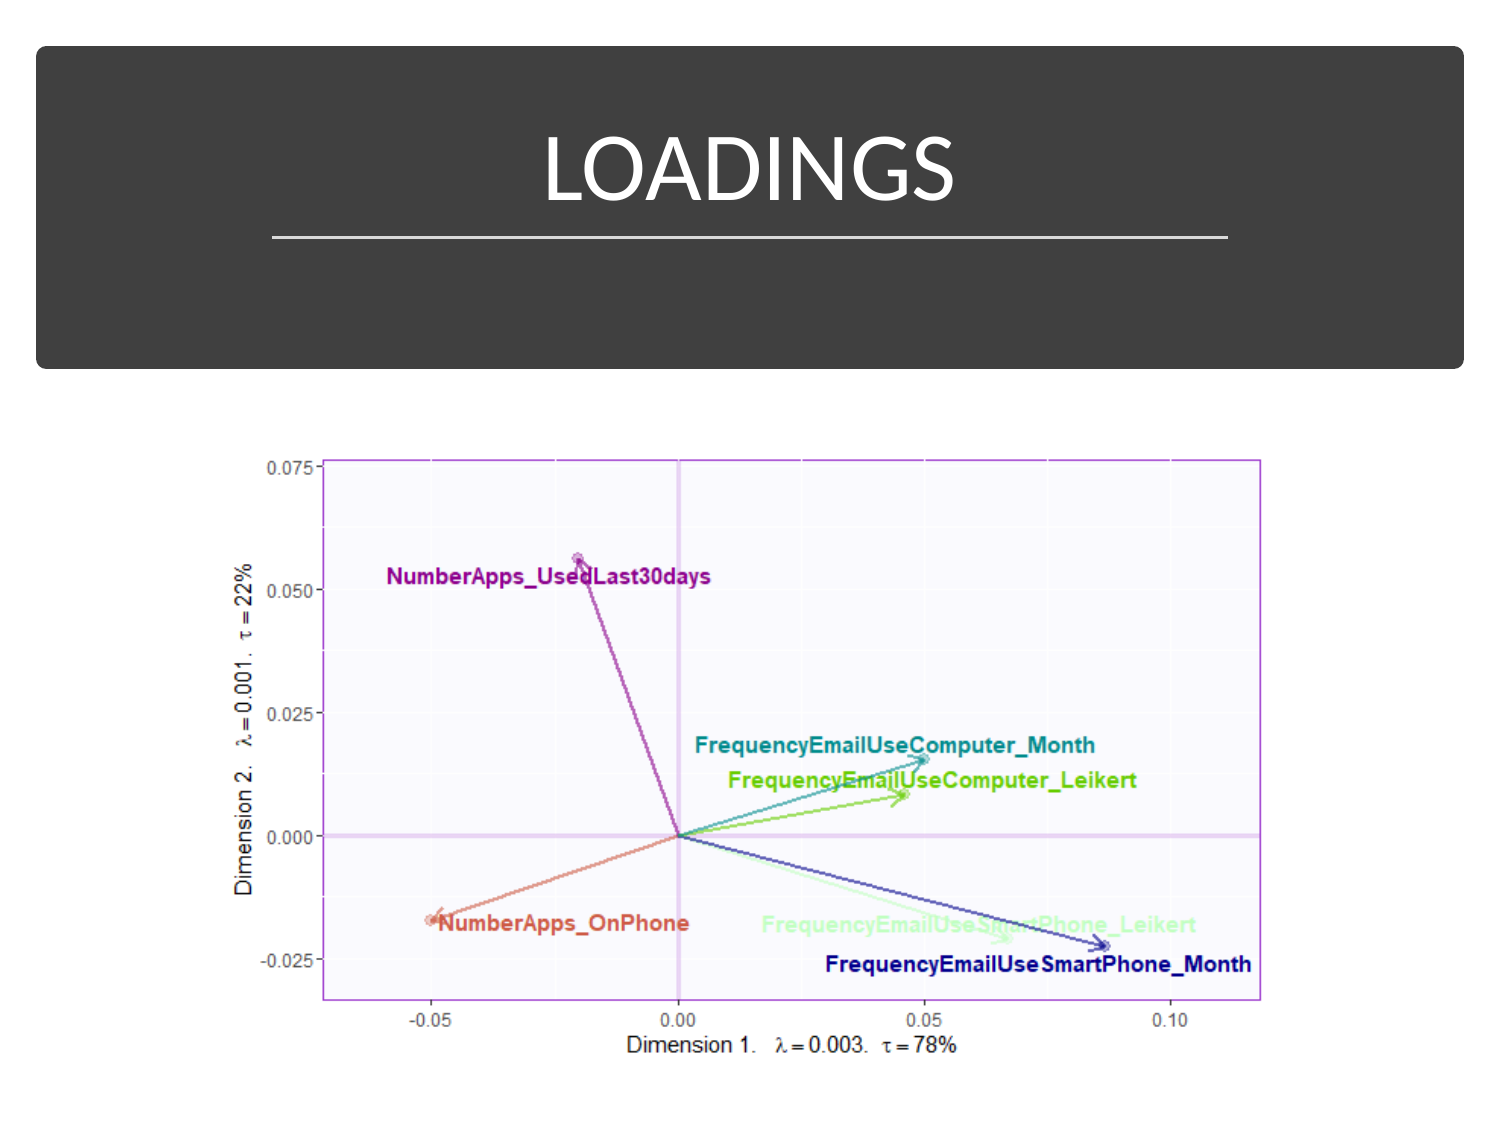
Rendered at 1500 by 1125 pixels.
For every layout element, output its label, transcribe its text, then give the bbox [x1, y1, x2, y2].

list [215, 411, 1278, 1068]
text_box [44, 54, 1456, 361]
title LOADINGS [64, 76, 1436, 230]
